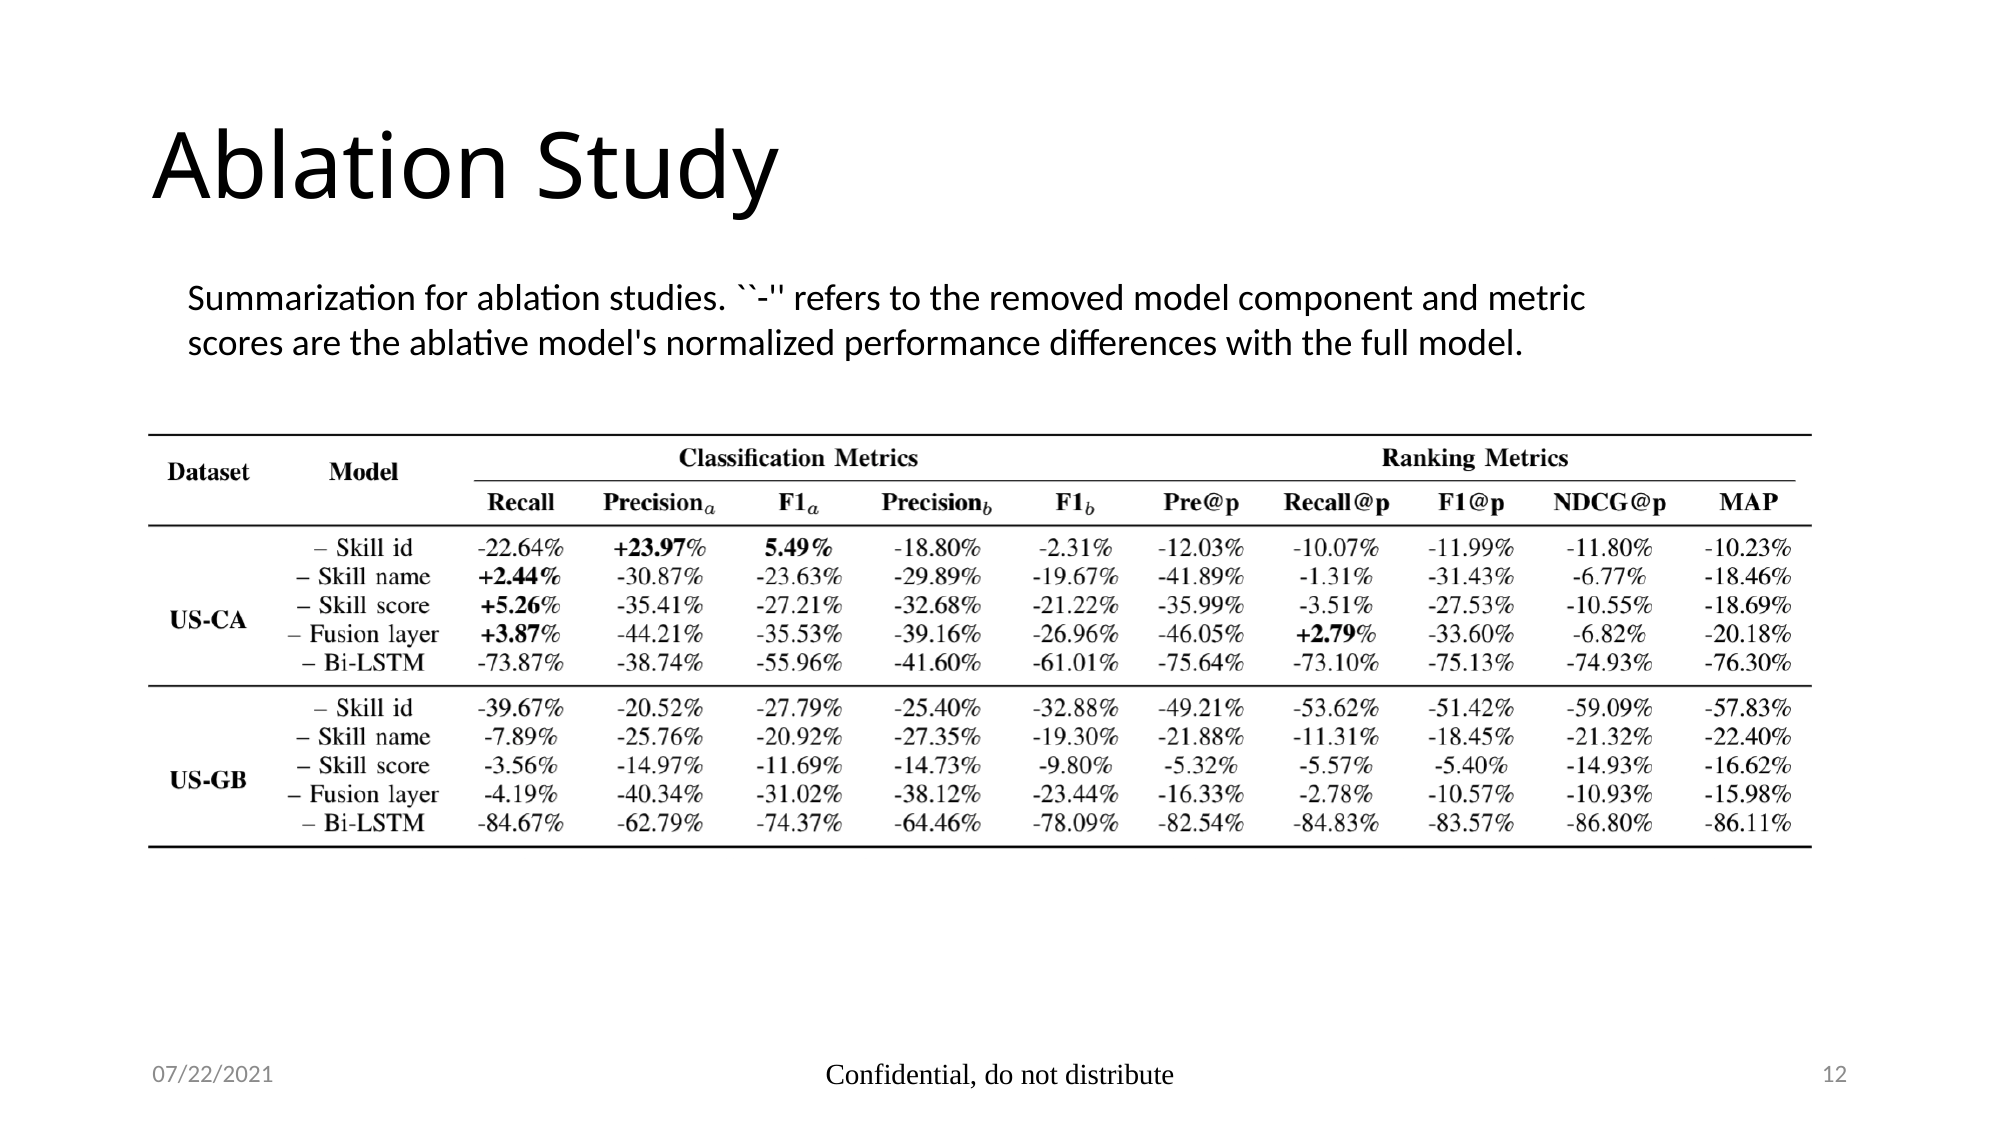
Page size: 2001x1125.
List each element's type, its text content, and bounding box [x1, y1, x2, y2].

text_box Summarization for ablation studies. ``-'' refers to the removed model component and metric scores are the ablative model's normalized performance differences with the full model. [172, 265, 1654, 371]
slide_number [137, 1042, 588, 1103]
title Ablation Study [137, 59, 1863, 278]
slide_number 12 [1412, 1042, 1863, 1103]
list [137, 415, 1839, 859]
footer Confidential, do not distribute [662, 1042, 1338, 1103]
